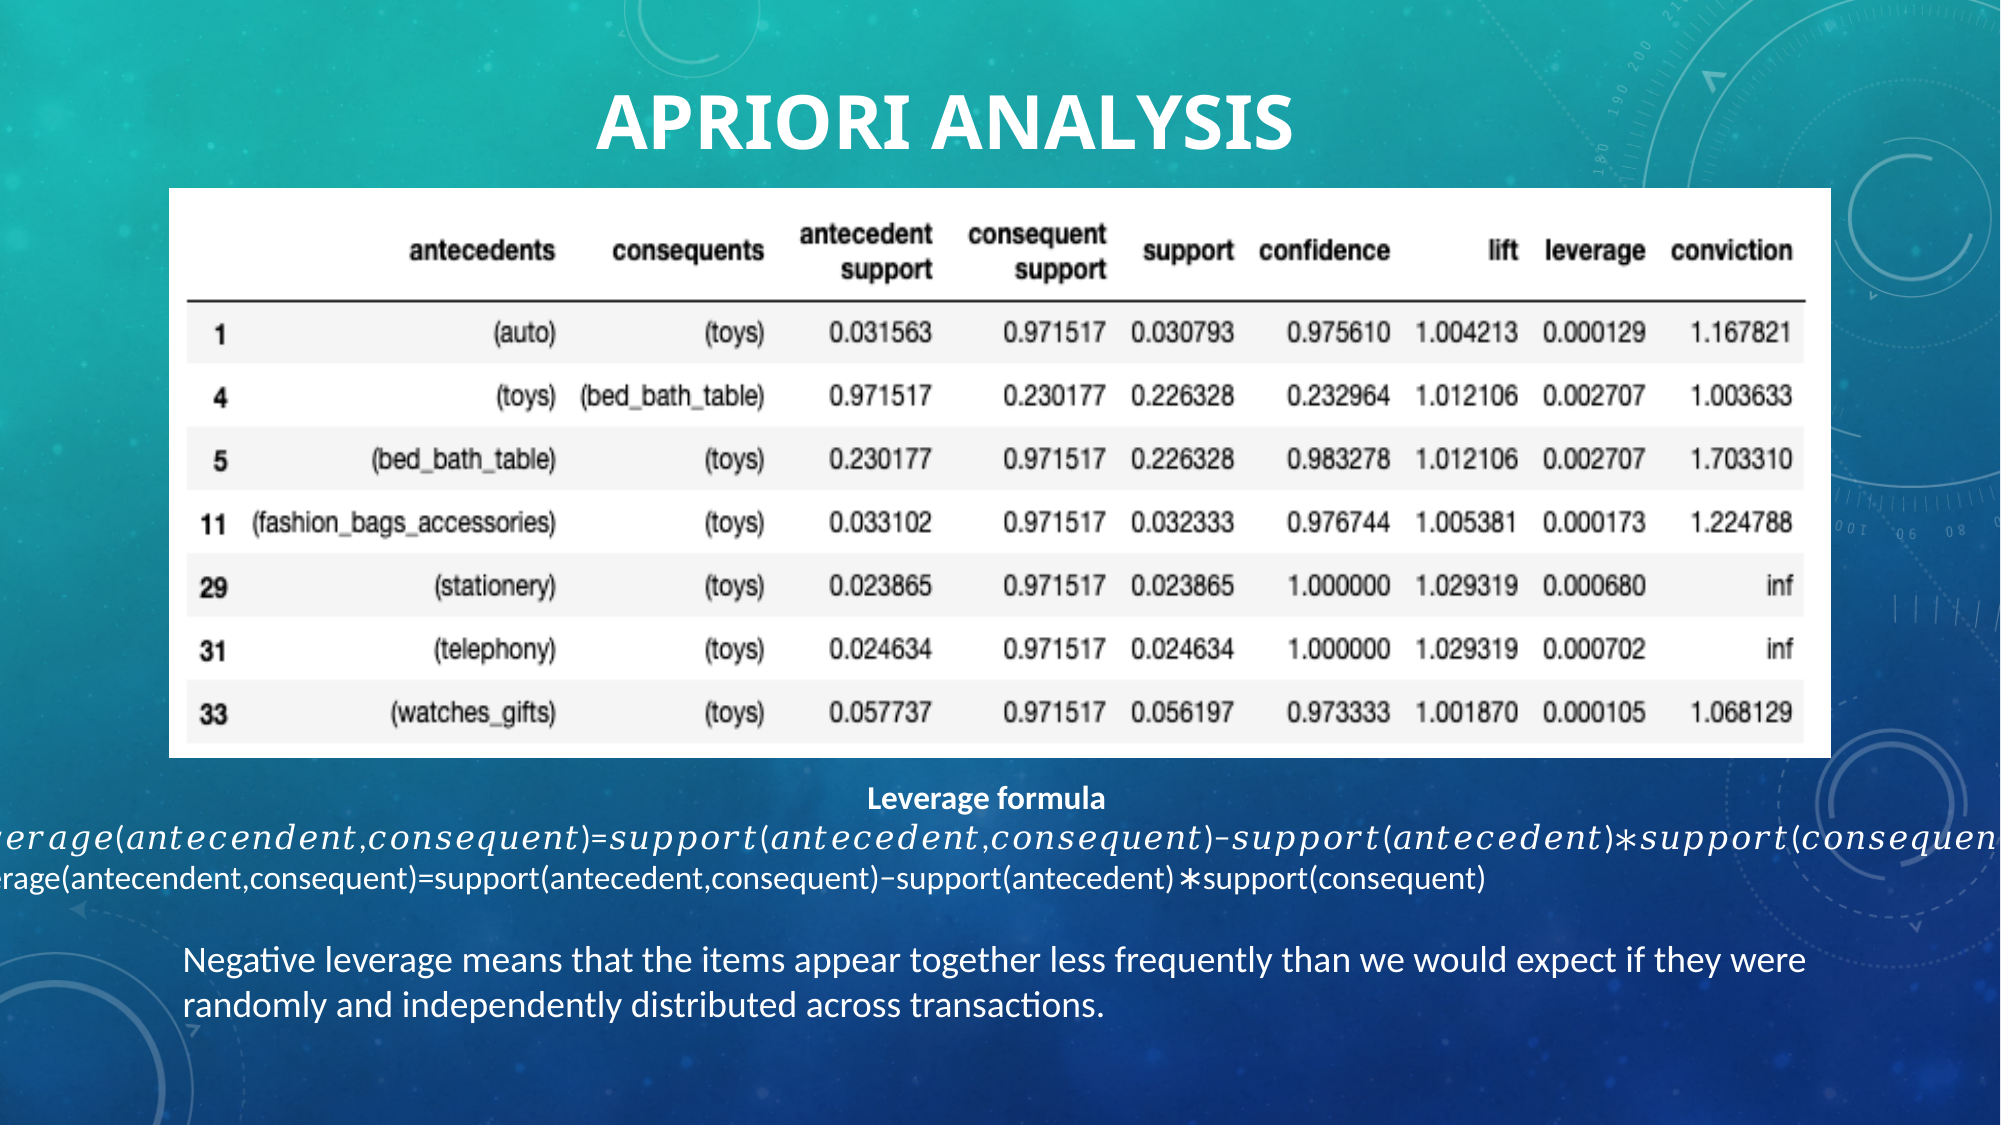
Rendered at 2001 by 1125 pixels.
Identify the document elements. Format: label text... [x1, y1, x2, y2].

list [168, 187, 1832, 759]
picture [0, 0, 2001, 1125]
title Apriori Analysis [114, 0, 1777, 239]
text_box Negative leverage means that the items appear together less frequently than we would expect if they were randomly and independently distributed across transactions. [168, 944, 1832, 1123]
text_box Leverage formula 𝑙𝑒𝑣𝑒𝑟𝑎𝑔𝑒(𝑎𝑛𝑡𝑒𝑐𝑒𝑛𝑑𝑒𝑛𝑡,𝑐𝑜𝑛𝑠𝑒𝑞𝑢𝑒𝑛𝑡)=𝑠𝑢𝑝𝑝𝑜𝑟𝑡(𝑎𝑛𝑡𝑒𝑐𝑒𝑑𝑒𝑛𝑡,𝑐𝑜𝑛𝑠𝑒𝑞𝑢𝑒𝑛𝑡)−𝑠𝑢𝑝𝑝𝑜𝑟𝑡(𝑎𝑛𝑡𝑒𝑐𝑒𝑑𝑒𝑛𝑡)∗𝑠𝑢𝑝𝑝𝑜𝑟𝑡(𝑐𝑜𝑛𝑠𝑒𝑞𝑢𝑒𝑛𝑡) leverage(antecendent,consequent)=support(antecedent,consequent)−support(antecedent)∗support(consequent) [0, 769, 2000, 944]
